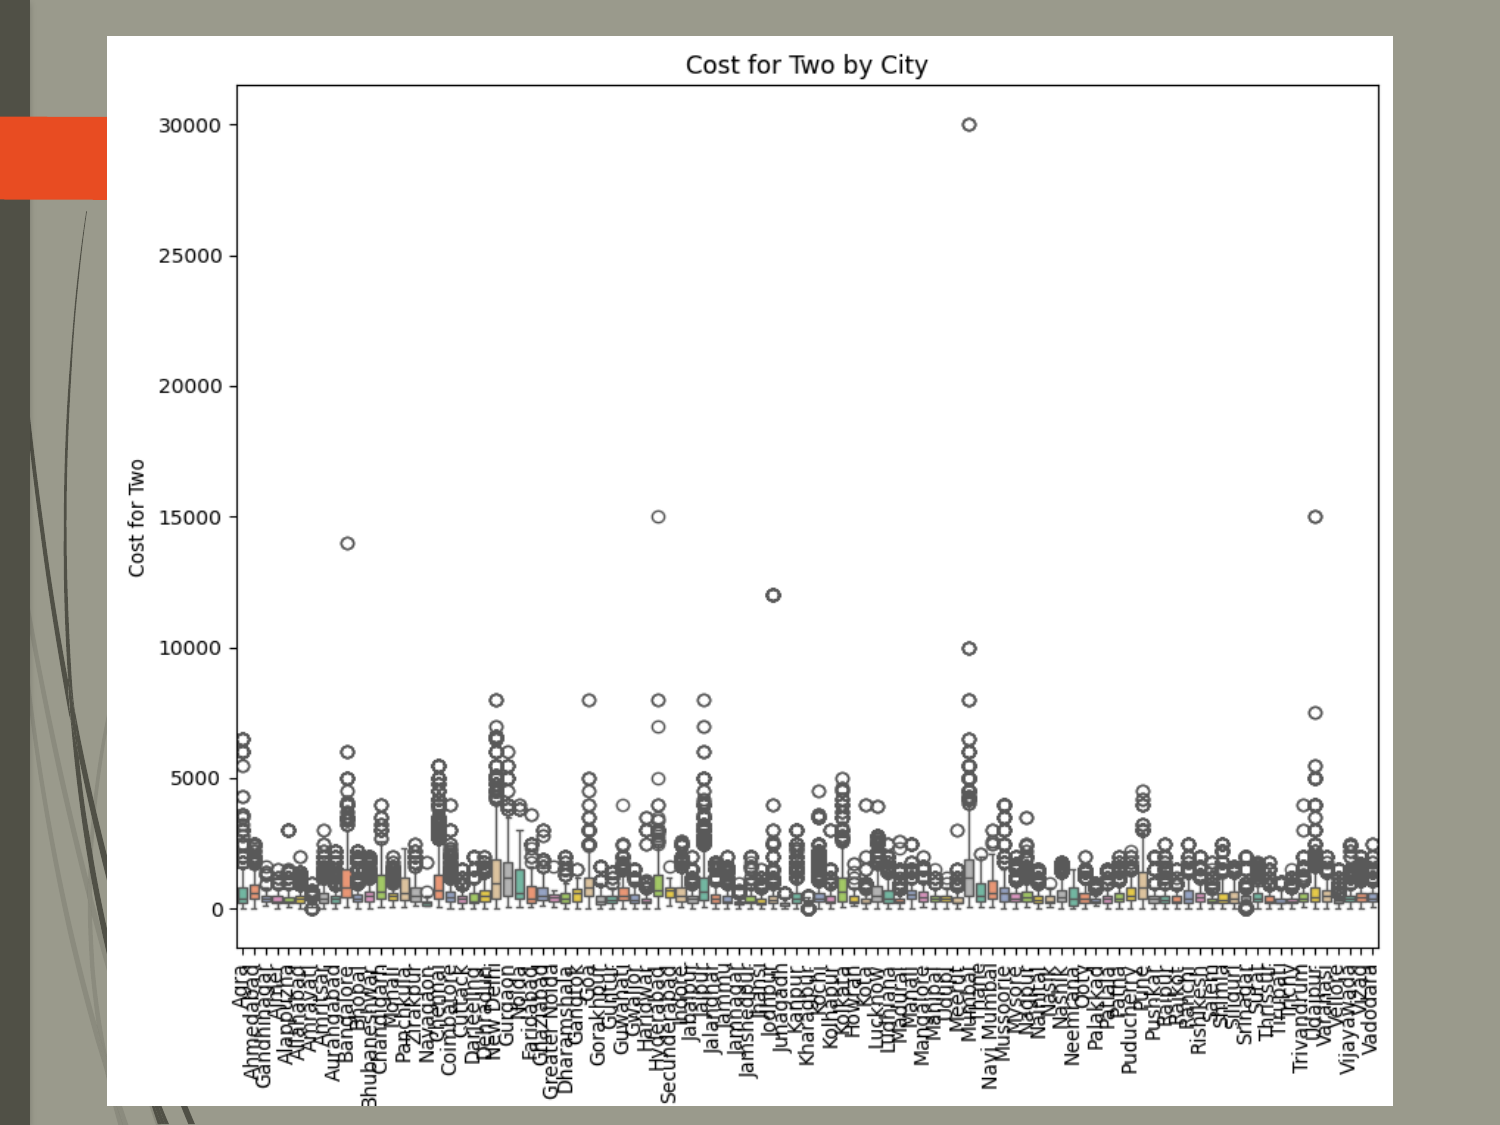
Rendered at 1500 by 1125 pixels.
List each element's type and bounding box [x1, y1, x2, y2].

picture [106, 35, 1393, 1106]
